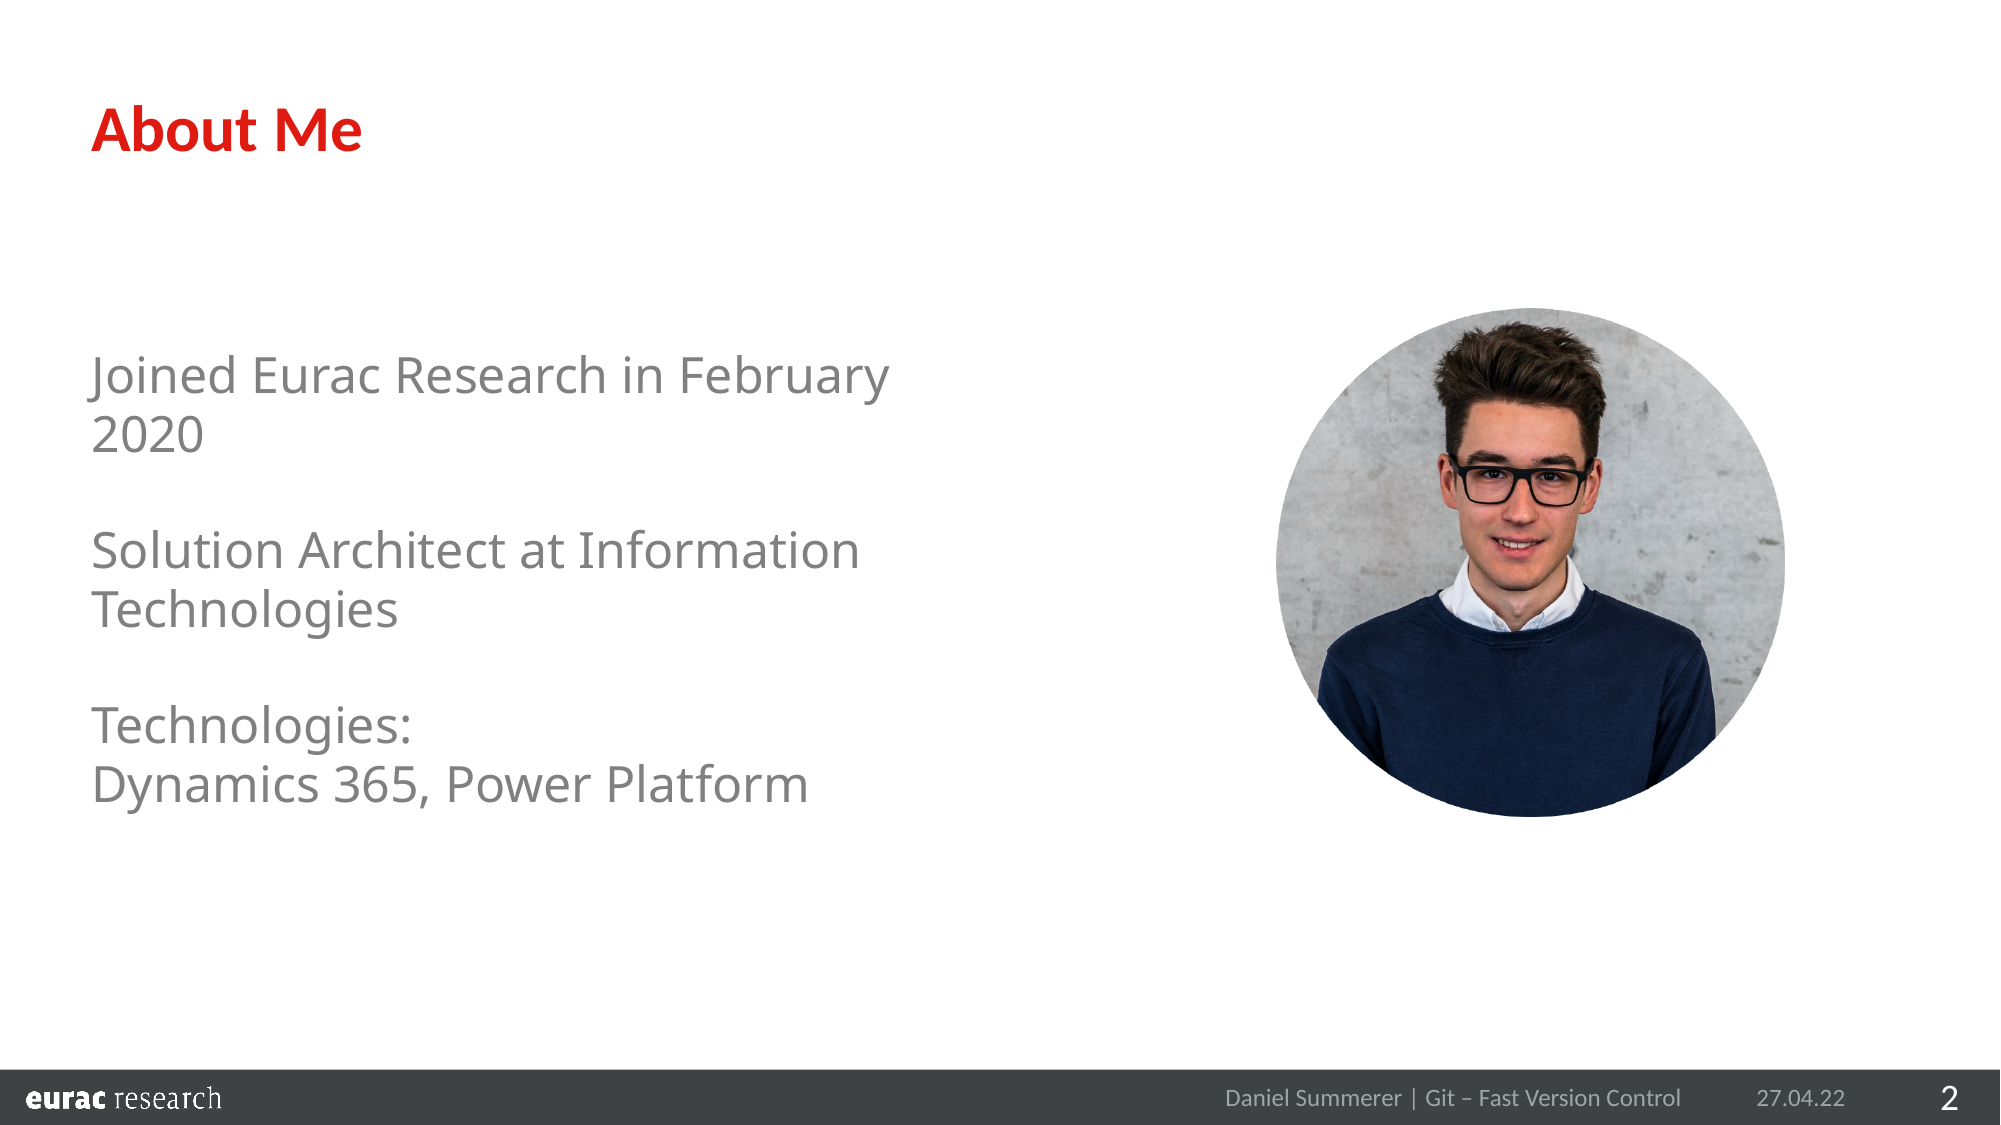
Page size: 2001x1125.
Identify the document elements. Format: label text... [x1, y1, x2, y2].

list About Me [76, 80, 873, 181]
list Joined Eurac Research in February 2020 Solution Architect at Information Technologies Technologies: Dynamics 365, Power Platform [76, 189, 1000, 969]
picture [26, 1085, 222, 1109]
picture [1275, 308, 1785, 817]
